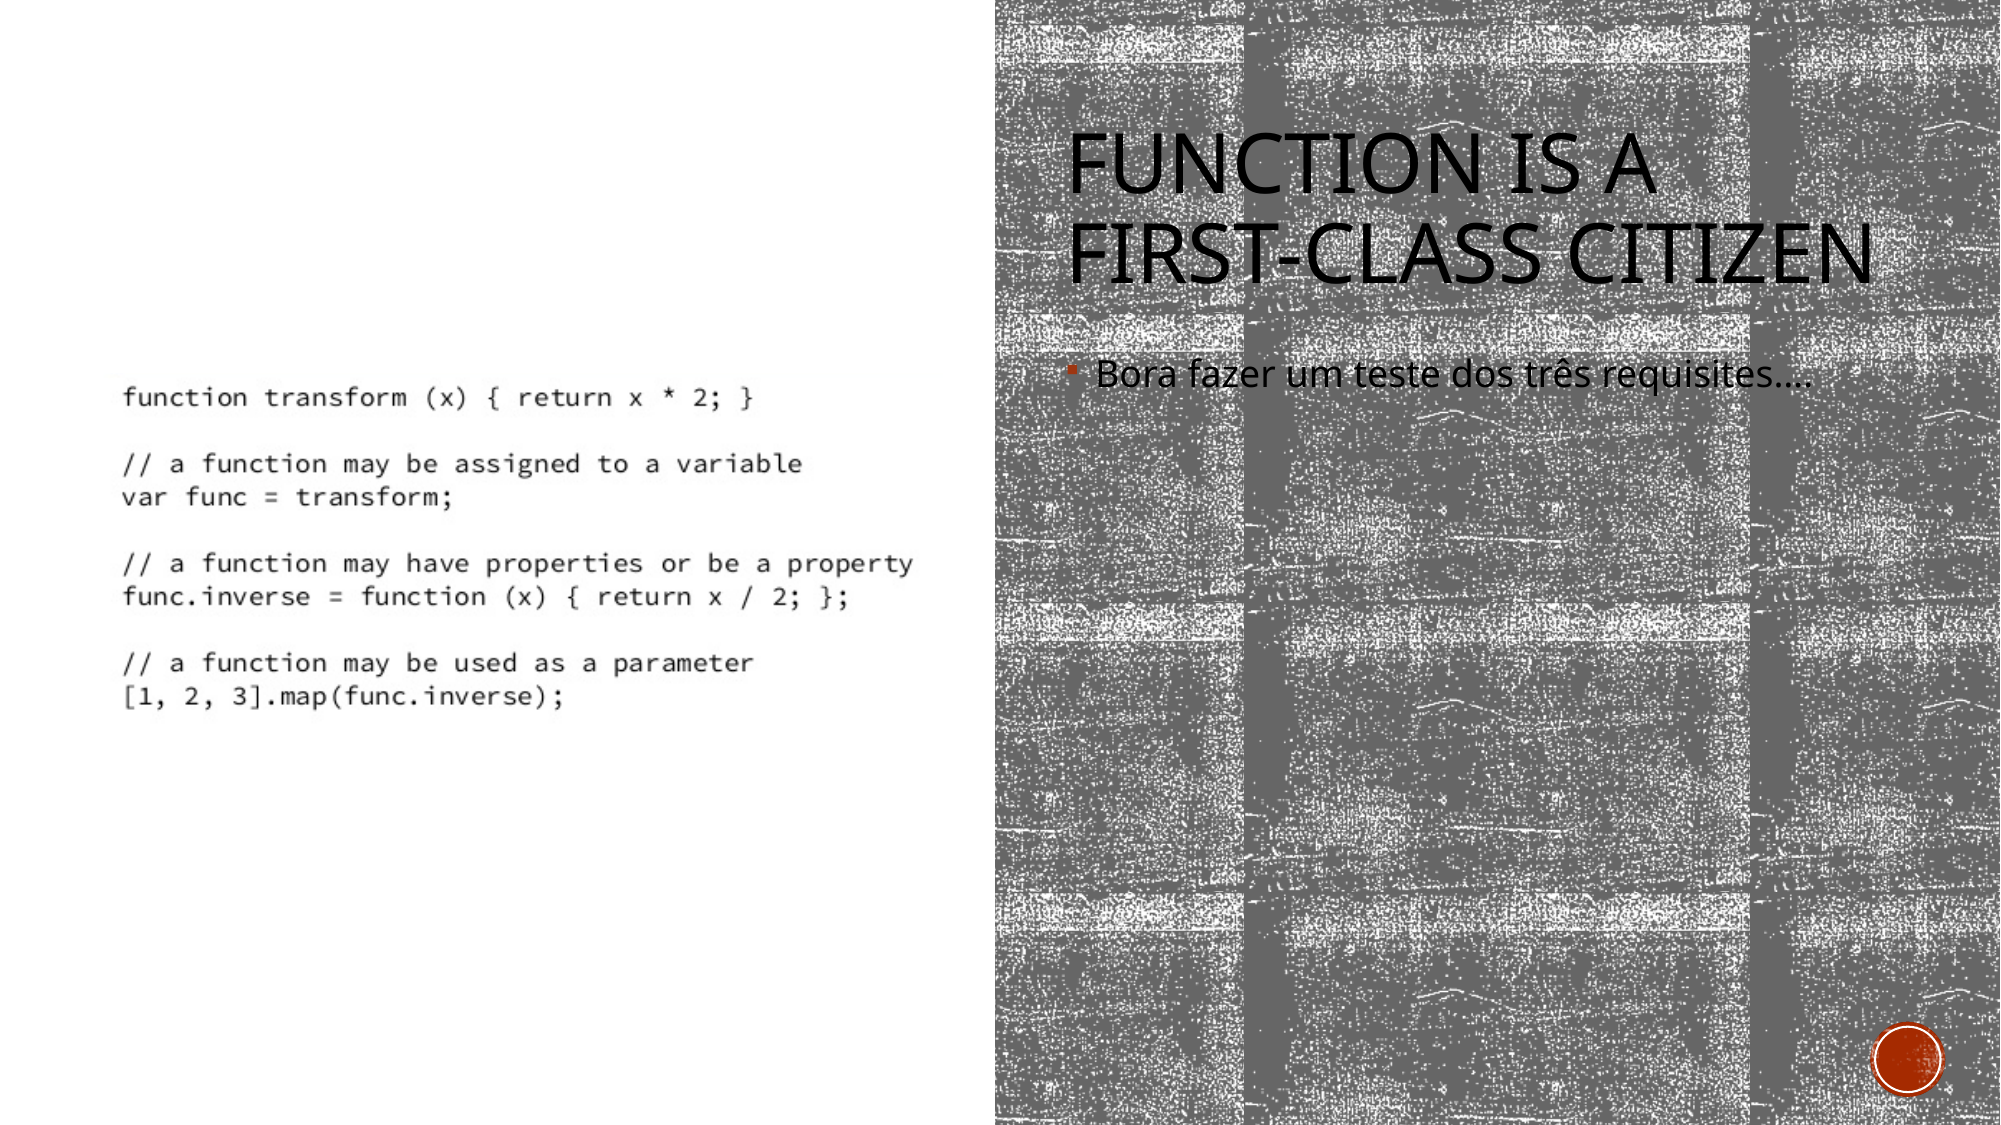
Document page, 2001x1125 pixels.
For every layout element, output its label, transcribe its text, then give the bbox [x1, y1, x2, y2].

text_box [994, 0, 2000, 1125]
title Function is a First-Class Citizen [1050, 79, 1920, 344]
list Bora fazer um teste dos três requisites…. [1050, 348, 1920, 1013]
picture [103, 373, 943, 753]
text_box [1871, 1023, 1944, 1097]
